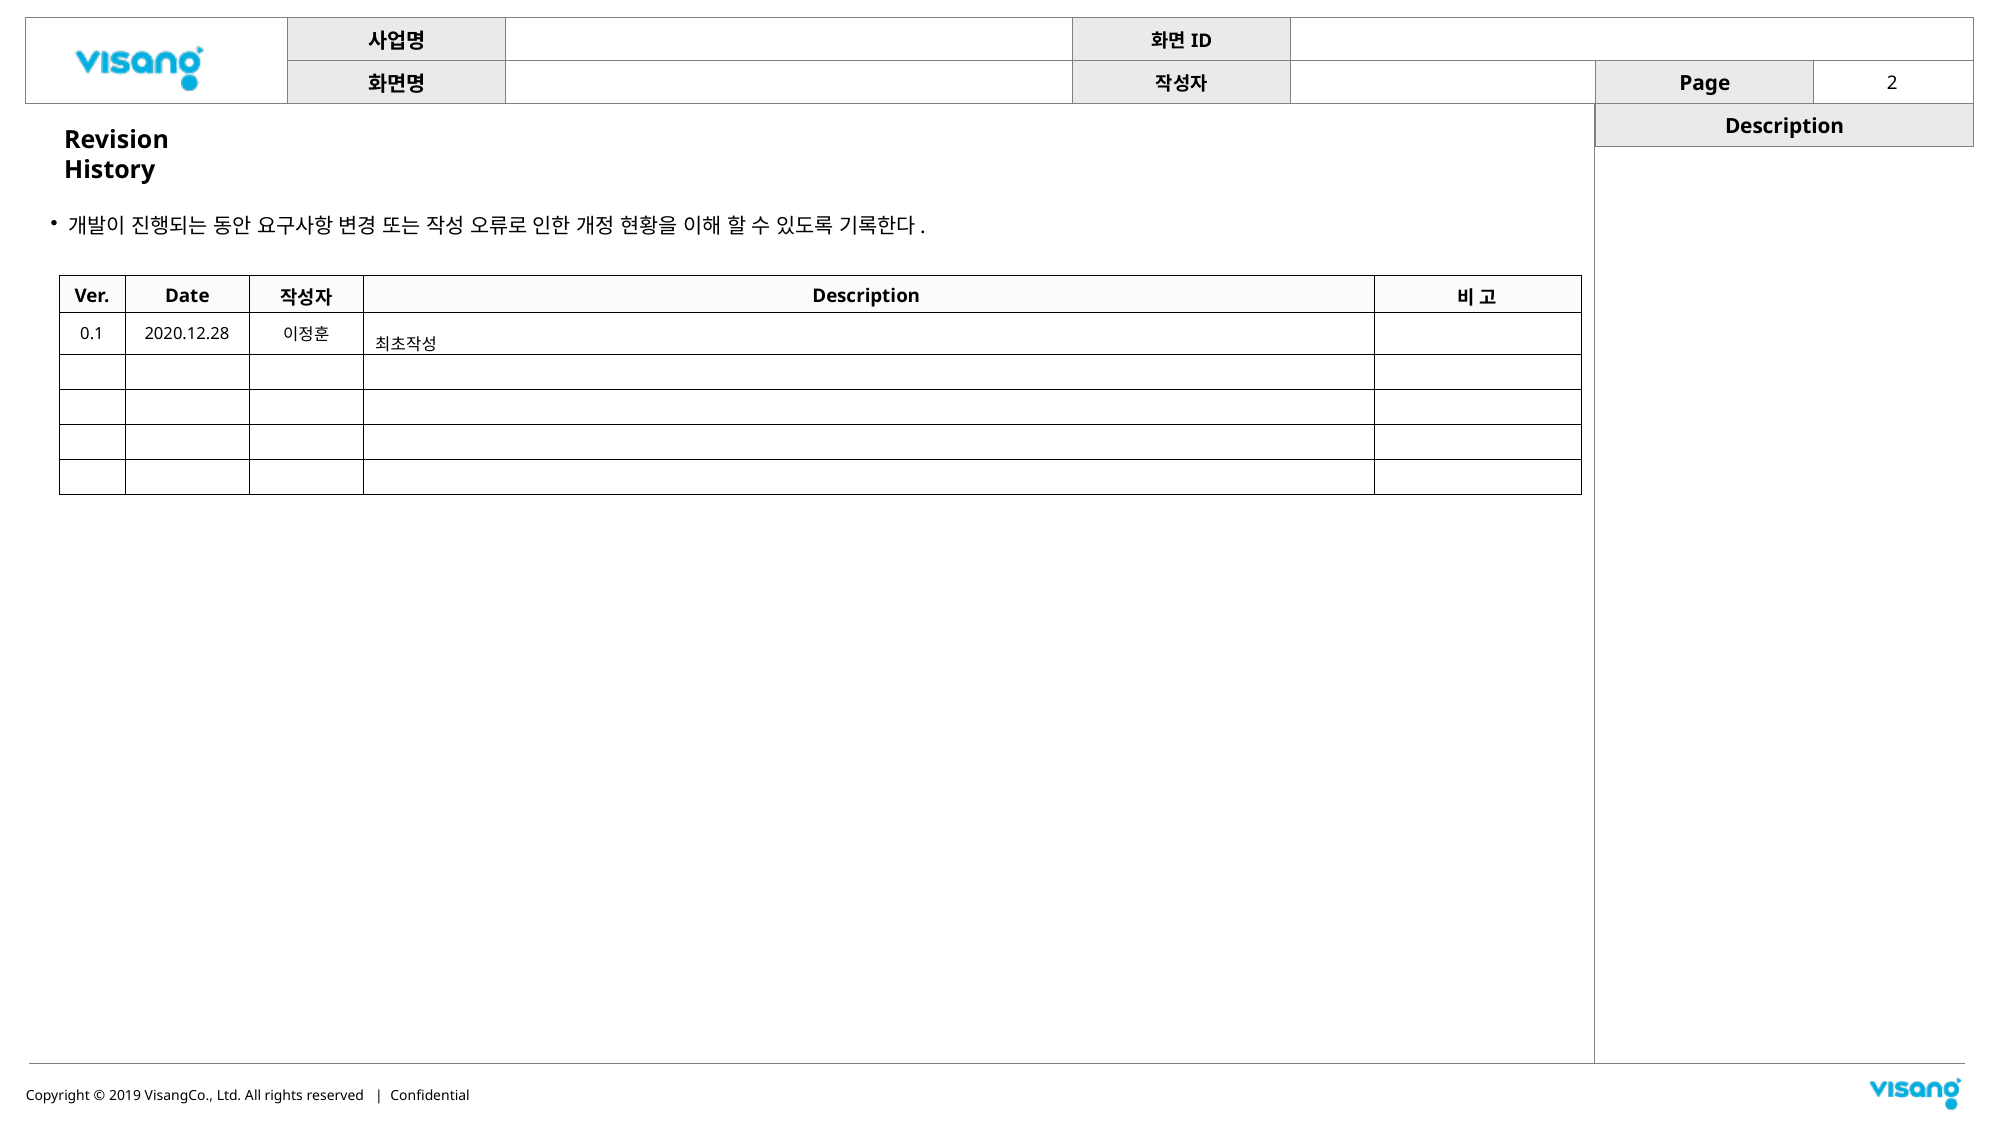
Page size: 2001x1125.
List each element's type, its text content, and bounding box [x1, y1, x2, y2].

table_cell [364, 460, 1374, 494]
table_cell [250, 390, 363, 424]
table_cell 0.1 [60, 313, 125, 354]
table_cell [126, 425, 249, 459]
table_cell [1375, 390, 1581, 424]
picture [1867, 1071, 1965, 1114]
table_cell 2020.12.28 [126, 313, 249, 354]
picture [72, 37, 209, 97]
table_cell 이정훈 [250, 313, 363, 354]
table_header Description [364, 276, 1374, 312]
table_cell [60, 460, 125, 494]
table_cell [364, 425, 1374, 459]
table_header 비 고 [1375, 276, 1581, 312]
table_cell [250, 355, 363, 389]
table_cell [1375, 460, 1581, 494]
table_cell [250, 460, 363, 494]
table_cell [1375, 355, 1581, 389]
table_cell 최초작성 [364, 313, 1374, 354]
table_cell [126, 460, 249, 494]
table_header Ver. [60, 276, 125, 312]
table_cell [126, 390, 249, 424]
table_cell [60, 390, 125, 424]
table_cell [60, 355, 125, 389]
table_cell [126, 355, 249, 389]
table_header Date [126, 276, 249, 312]
table_cell [1375, 313, 1581, 354]
table_cell [1375, 425, 1581, 459]
table_cell [60, 425, 125, 459]
table_cell [250, 425, 363, 459]
text_box 개발이 진행되는 동안 요구사항 변경 또는 작성 오류로 인한 개정 현황을 이해 할 수 있도록 기록한다. [35, 200, 1161, 246]
table_cell [364, 390, 1374, 424]
table_header 작성자 [250, 276, 363, 312]
title Revision History [48, 130, 267, 177]
table_cell [364, 355, 1374, 389]
